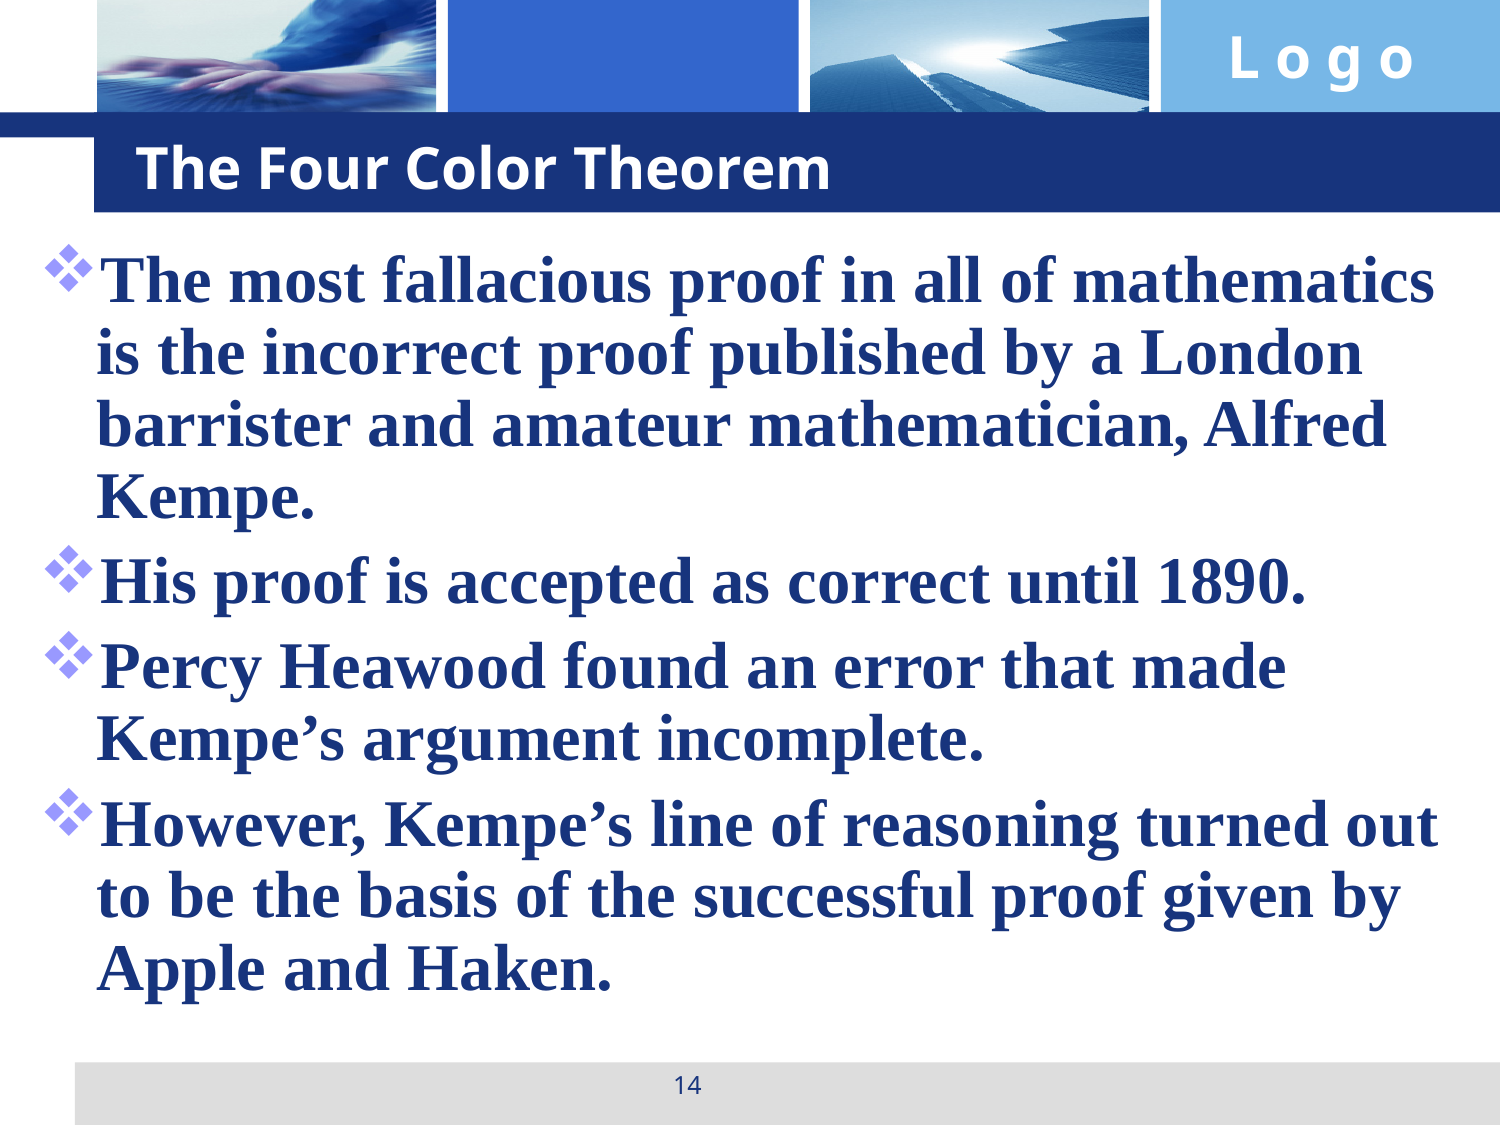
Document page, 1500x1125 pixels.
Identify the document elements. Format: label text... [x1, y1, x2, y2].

list The most fallacious proof in all of mathematics is the incorrect proof published by a London barrister and amateur mathematician, Alfred Kempe. His proof is accepted as correct until 1890. Percy Heawood found an error that made Kempe’s argument incomplete. However, Kempe’s line of reasoning turned out to be the basis of the successful proof given by Apple and Haken. [24, 237, 1475, 1050]
picture [97, 0, 437, 112]
picture [810, 0, 1150, 112]
title The Four Color Theorem [120, 120, 1400, 213]
text_box 14 [512, 1062, 863, 1116]
